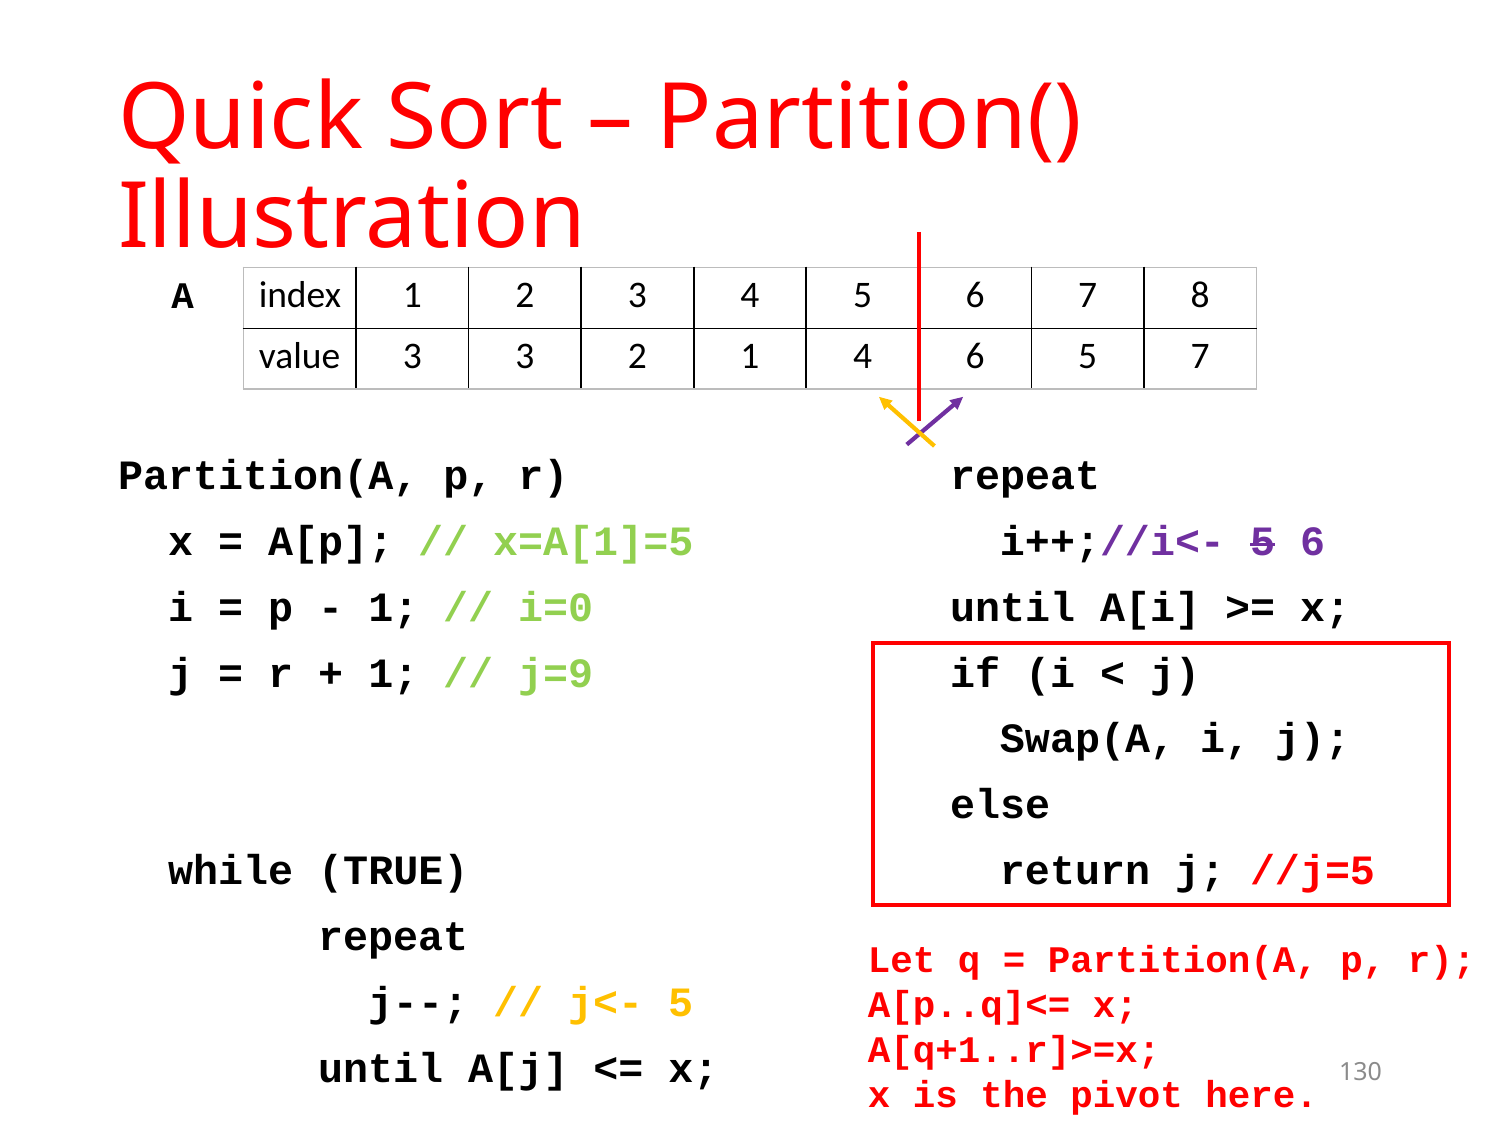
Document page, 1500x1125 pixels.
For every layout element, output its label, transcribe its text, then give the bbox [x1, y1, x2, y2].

table_cell 1 [695, 329, 805, 388]
table_cell 7 [1145, 329, 1256, 388]
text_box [879, 396, 935, 446]
text_box A [156, 263, 907, 324]
table_header 4 [695, 324, 805, 328]
table_header index [244, 324, 355, 328]
table_cell value [244, 329, 355, 388]
table_header 5 [807, 268, 917, 328]
table_cell 3 [469, 329, 580, 388]
table_header 3 [582, 324, 693, 328]
table_cell 3 [357, 329, 468, 388]
table_header 1 [357, 324, 468, 328]
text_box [935, 396, 964, 445]
table_header 6 [921, 268, 1031, 328]
table_cell 4 [807, 329, 917, 388]
table_header 7 [1032, 268, 1143, 328]
table_header 8 [1145, 268, 1256, 328]
table_cell 5 [1032, 329, 1143, 388]
text_box [872, 642, 1450, 906]
list Partition(A, p, r) x = A[p]; // x=A[1]=5 i = p - 1; // i=0 j = r + 1; // j=9 while (TRUE) repeat j--; // j<- 5 until A[j] <= x; repeat i++;//i<- 5 6 until A[i] >= x; if (i < j) Swap(A, i, j); else return j; //j=5 [103, 446, 1397, 1125]
text_box Let q = Partition(A, p, r); A[p..q]<= x; A[q+1..r]>=x; x is the pivot here. [853, 928, 1500, 1123]
table_header 2 [469, 324, 580, 328]
title Quick Sort – Partition() Illustration [103, 59, 1449, 278]
table_cell 2 [582, 329, 693, 388]
table_cell 6 [921, 329, 1031, 388]
